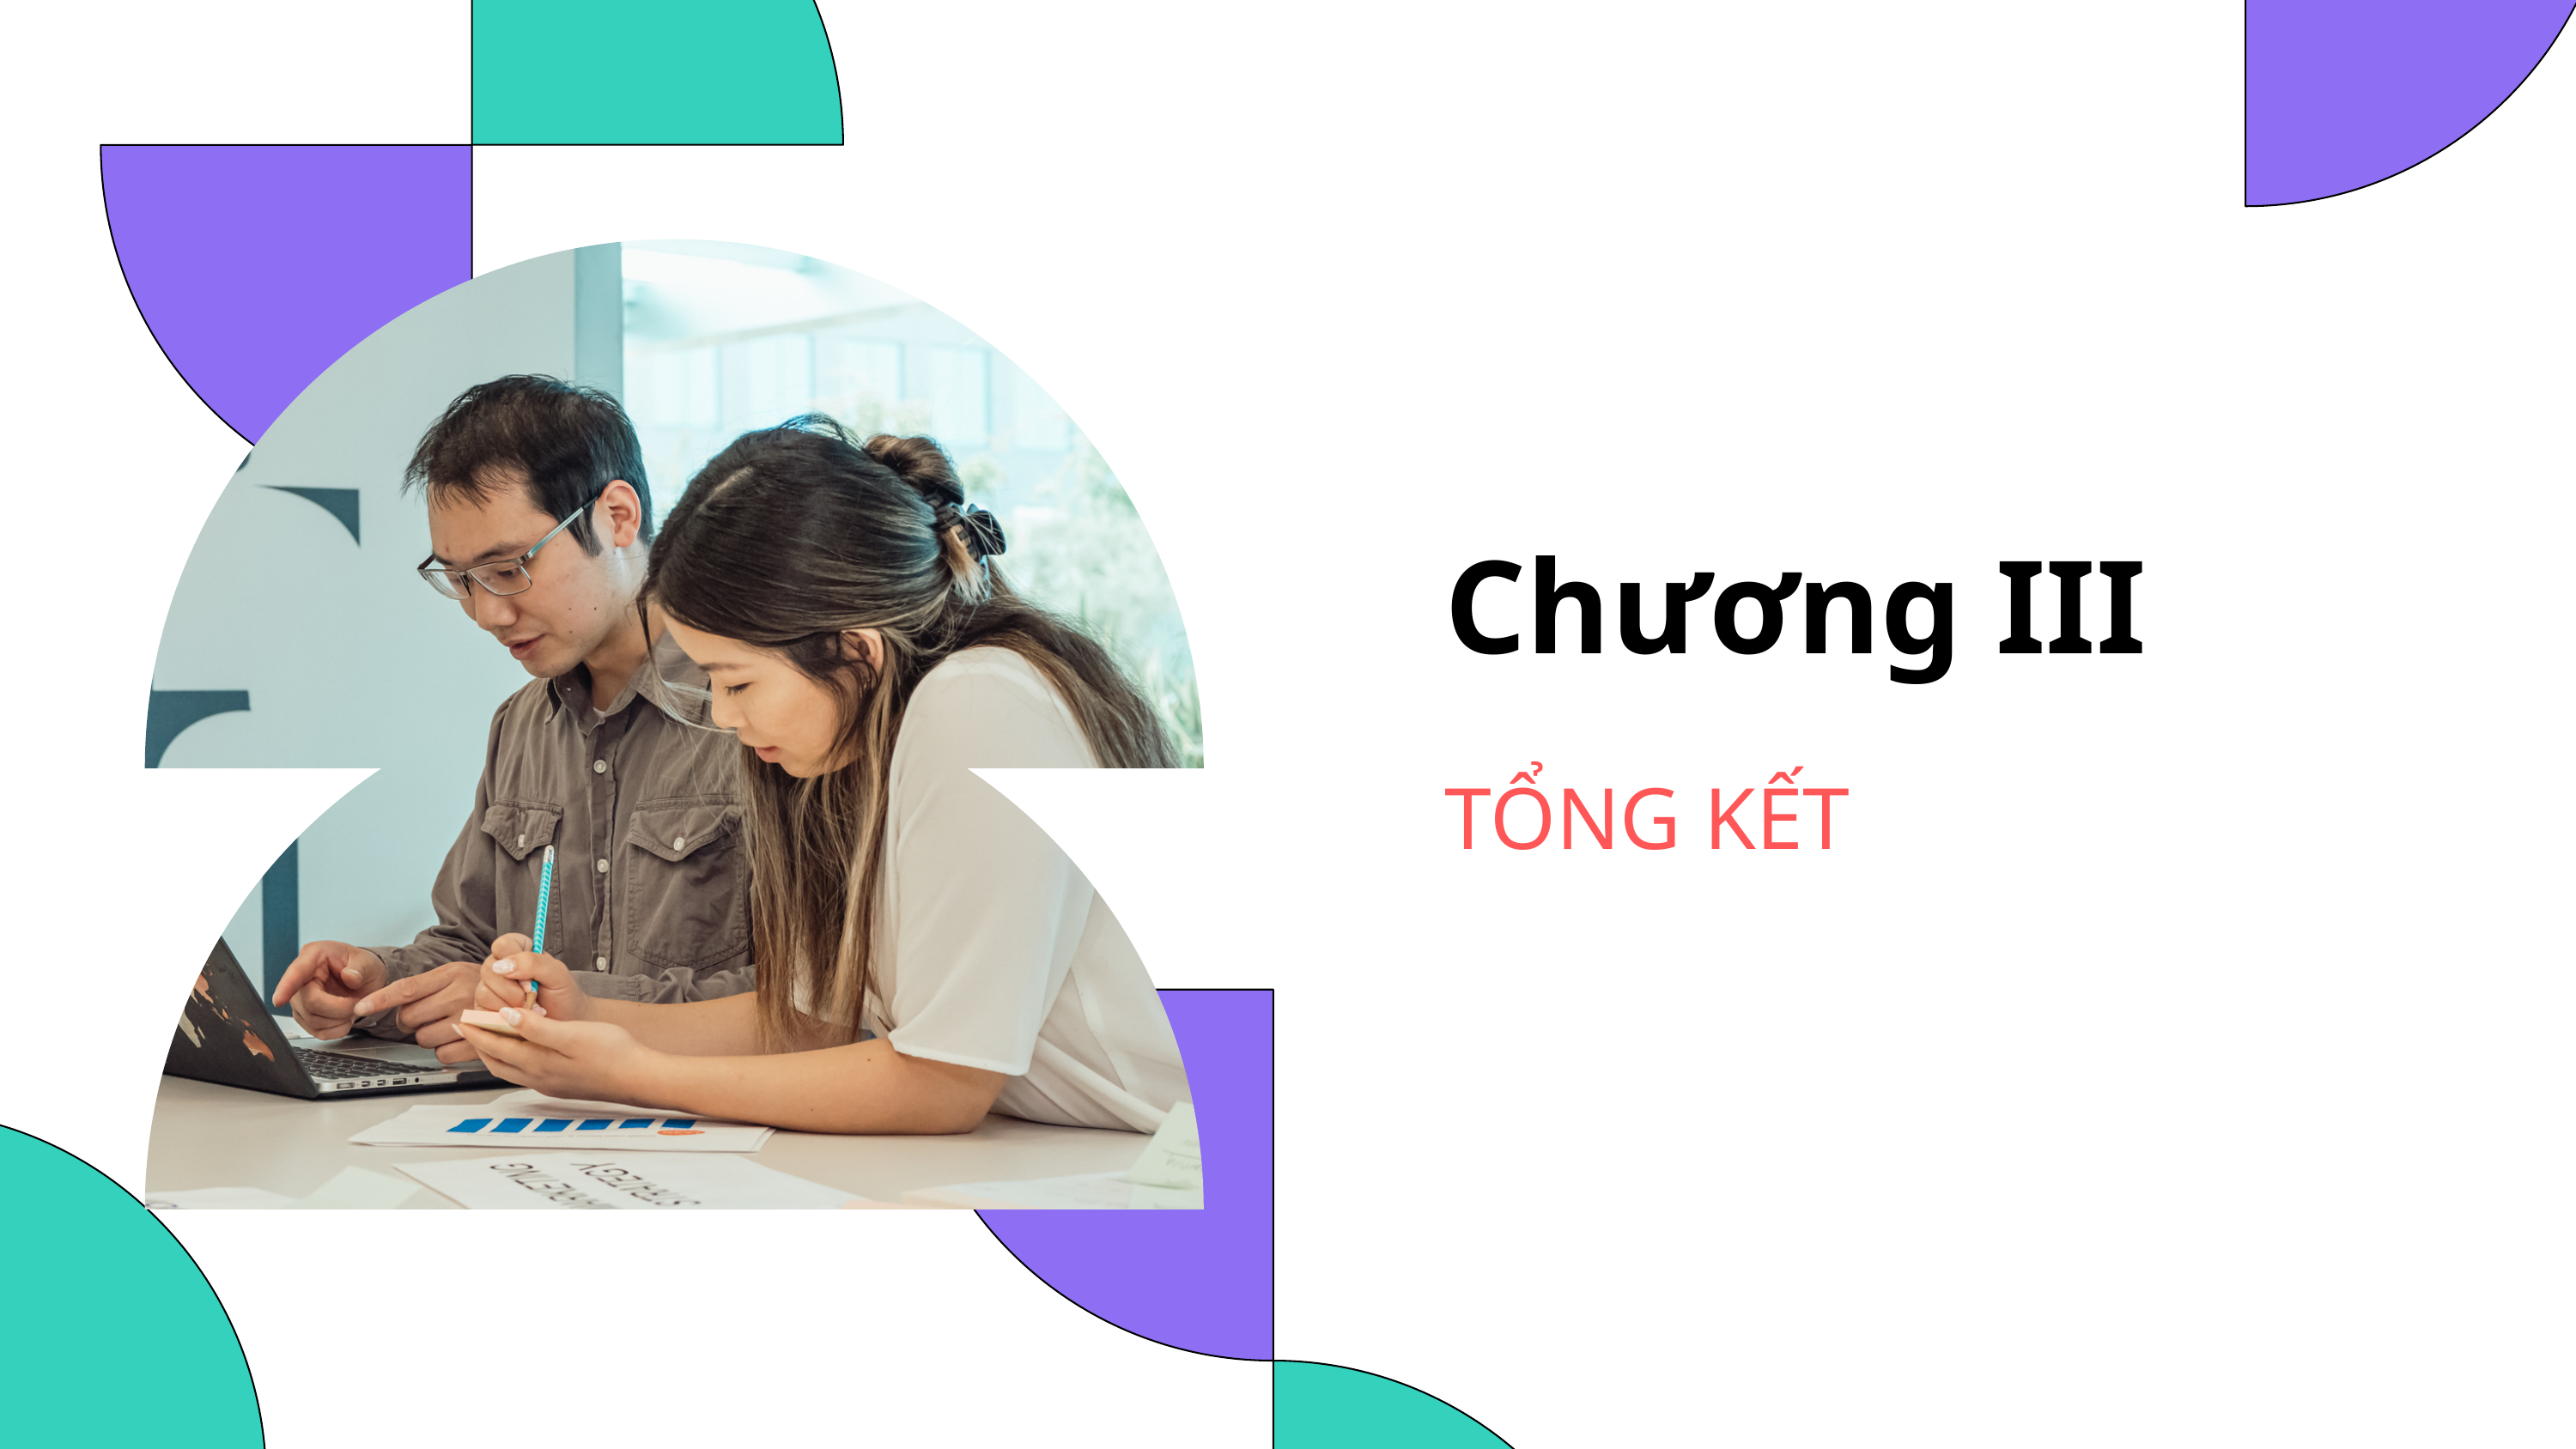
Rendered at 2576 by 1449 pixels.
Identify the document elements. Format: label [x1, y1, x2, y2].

text_box [902, 989, 1274, 1361]
text_box [2245, 0, 2576, 207]
text_box [1444, 520, 2417, 859]
text_box [1273, 1360, 1645, 1449]
text_box [471, 0, 844, 145]
text_box [144, 239, 1204, 1210]
text_box [100, 144, 472, 517]
text_box [0, 1109, 267, 1449]
